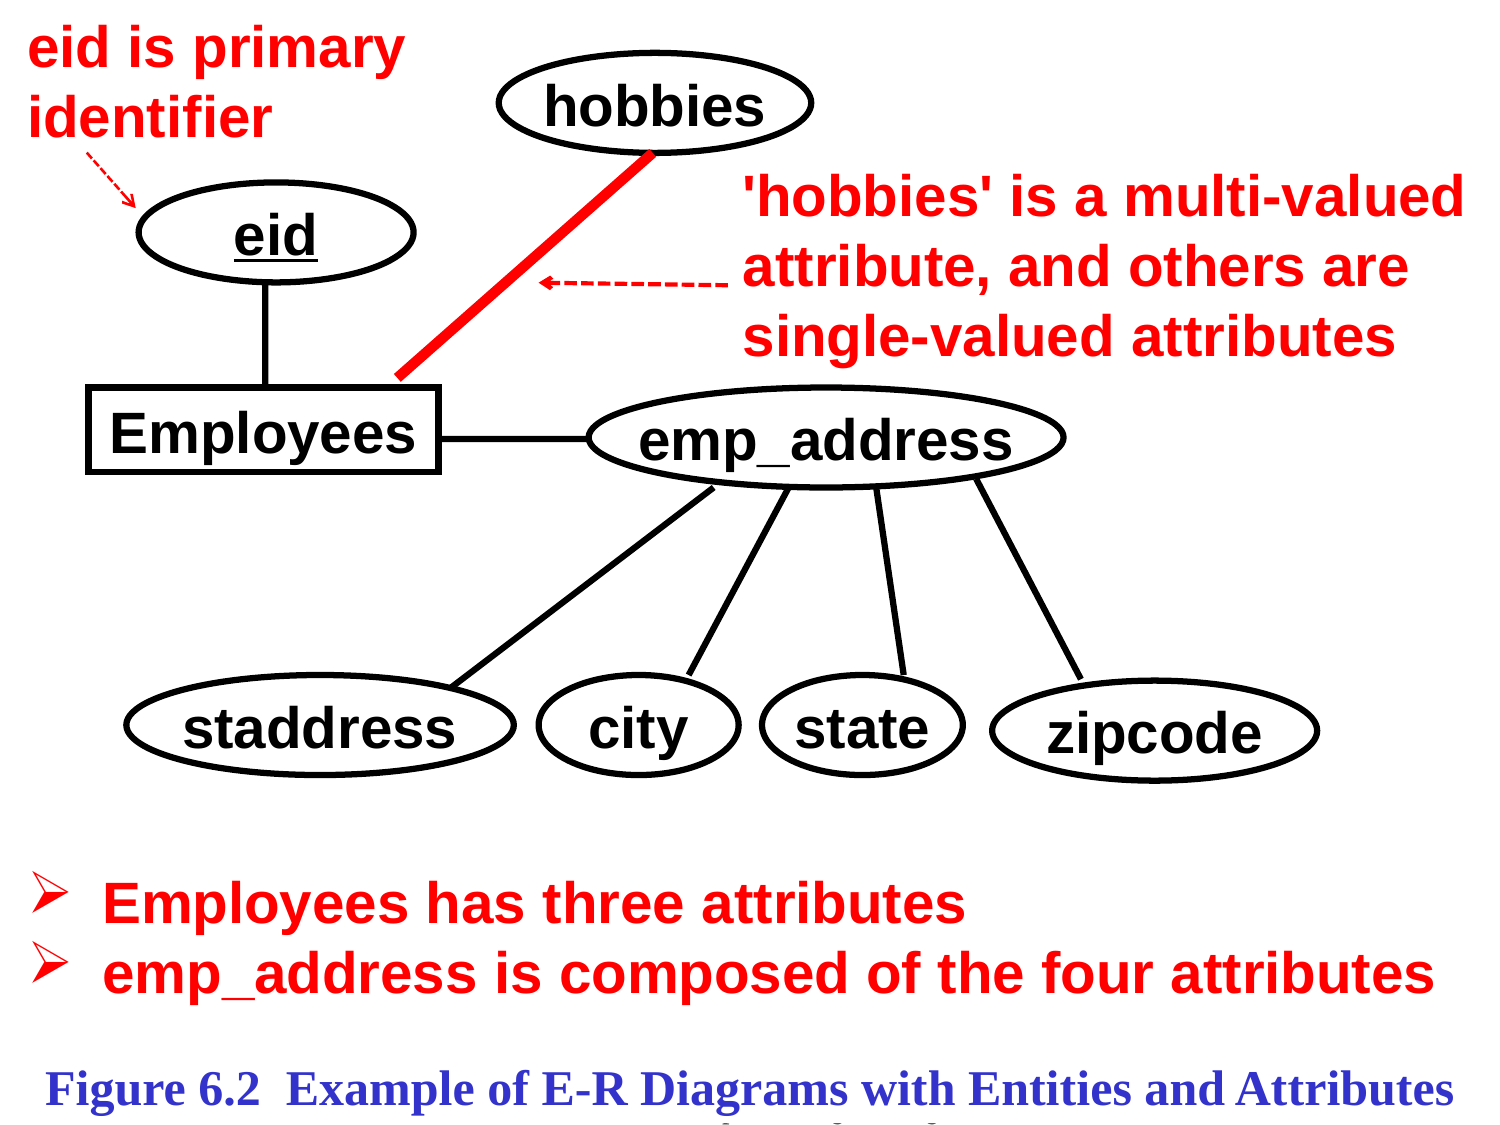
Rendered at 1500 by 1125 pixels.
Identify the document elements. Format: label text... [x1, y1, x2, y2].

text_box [12, 1, 452, 209]
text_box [264, 152, 653, 440]
text_box Employees [88, 387, 133, 473]
text_box Employees has three attributes emp_address is composed of the four attributes [12, 857, 1495, 1013]
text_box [126, 478, 1318, 781]
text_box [138, 217, 1064, 477]
text_box Figure 6.2 Example of E-R Diagrams with Entities and Attributes [5, 1047, 1495, 1124]
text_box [538, 150, 1495, 377]
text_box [456, 52, 1064, 151]
